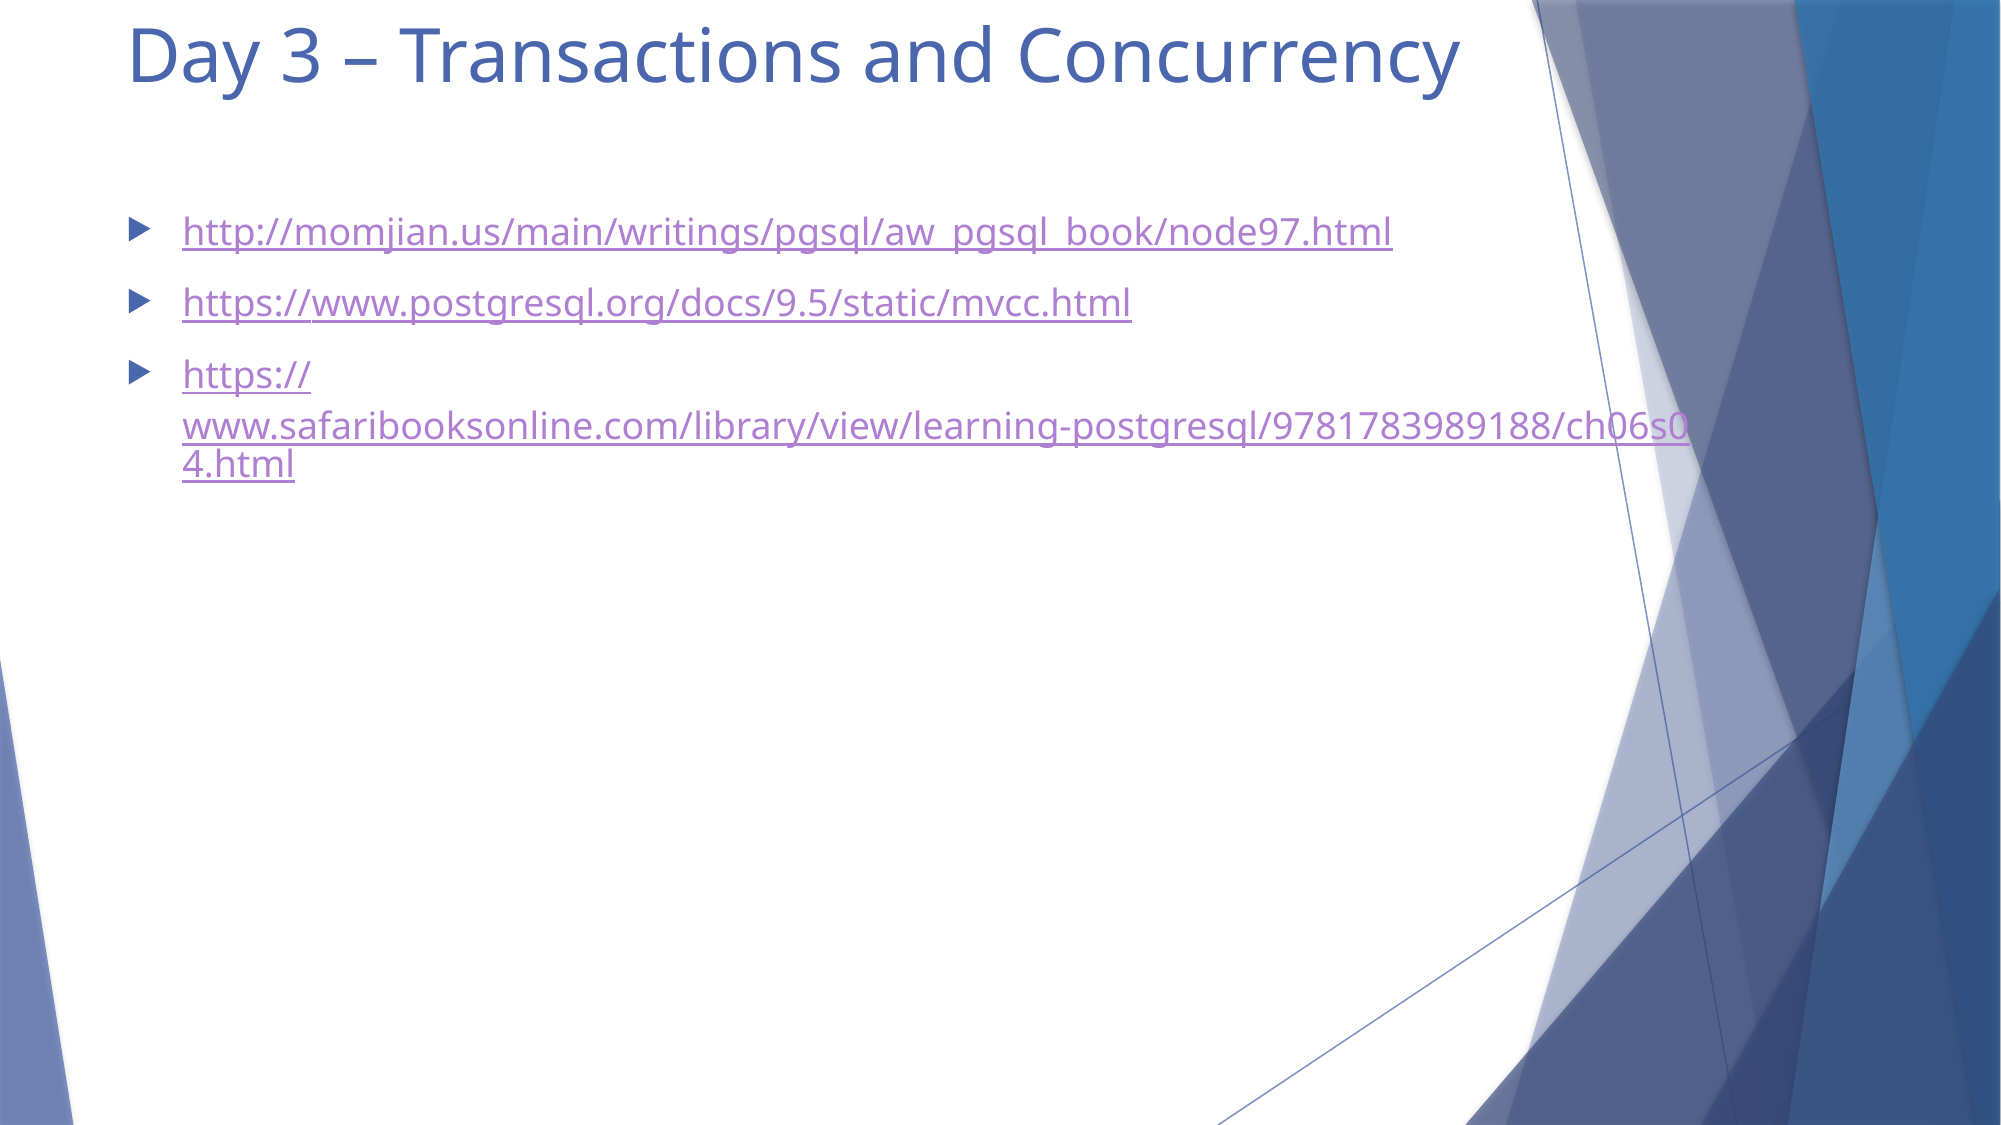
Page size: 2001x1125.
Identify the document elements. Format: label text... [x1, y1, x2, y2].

title Day 3 – Transactions and Concurrency [111, 0, 1522, 200]
list http://momjian.us/main/writings/pgsql/aw_pgsql_book/node97.html https://www.postgresql.org/docs/9.5/static/mvcc.html https://www.safaribooksonline.com/library/view/learning-postgresql/9781783989188/ch06s04.html [111, 200, 1714, 1096]
